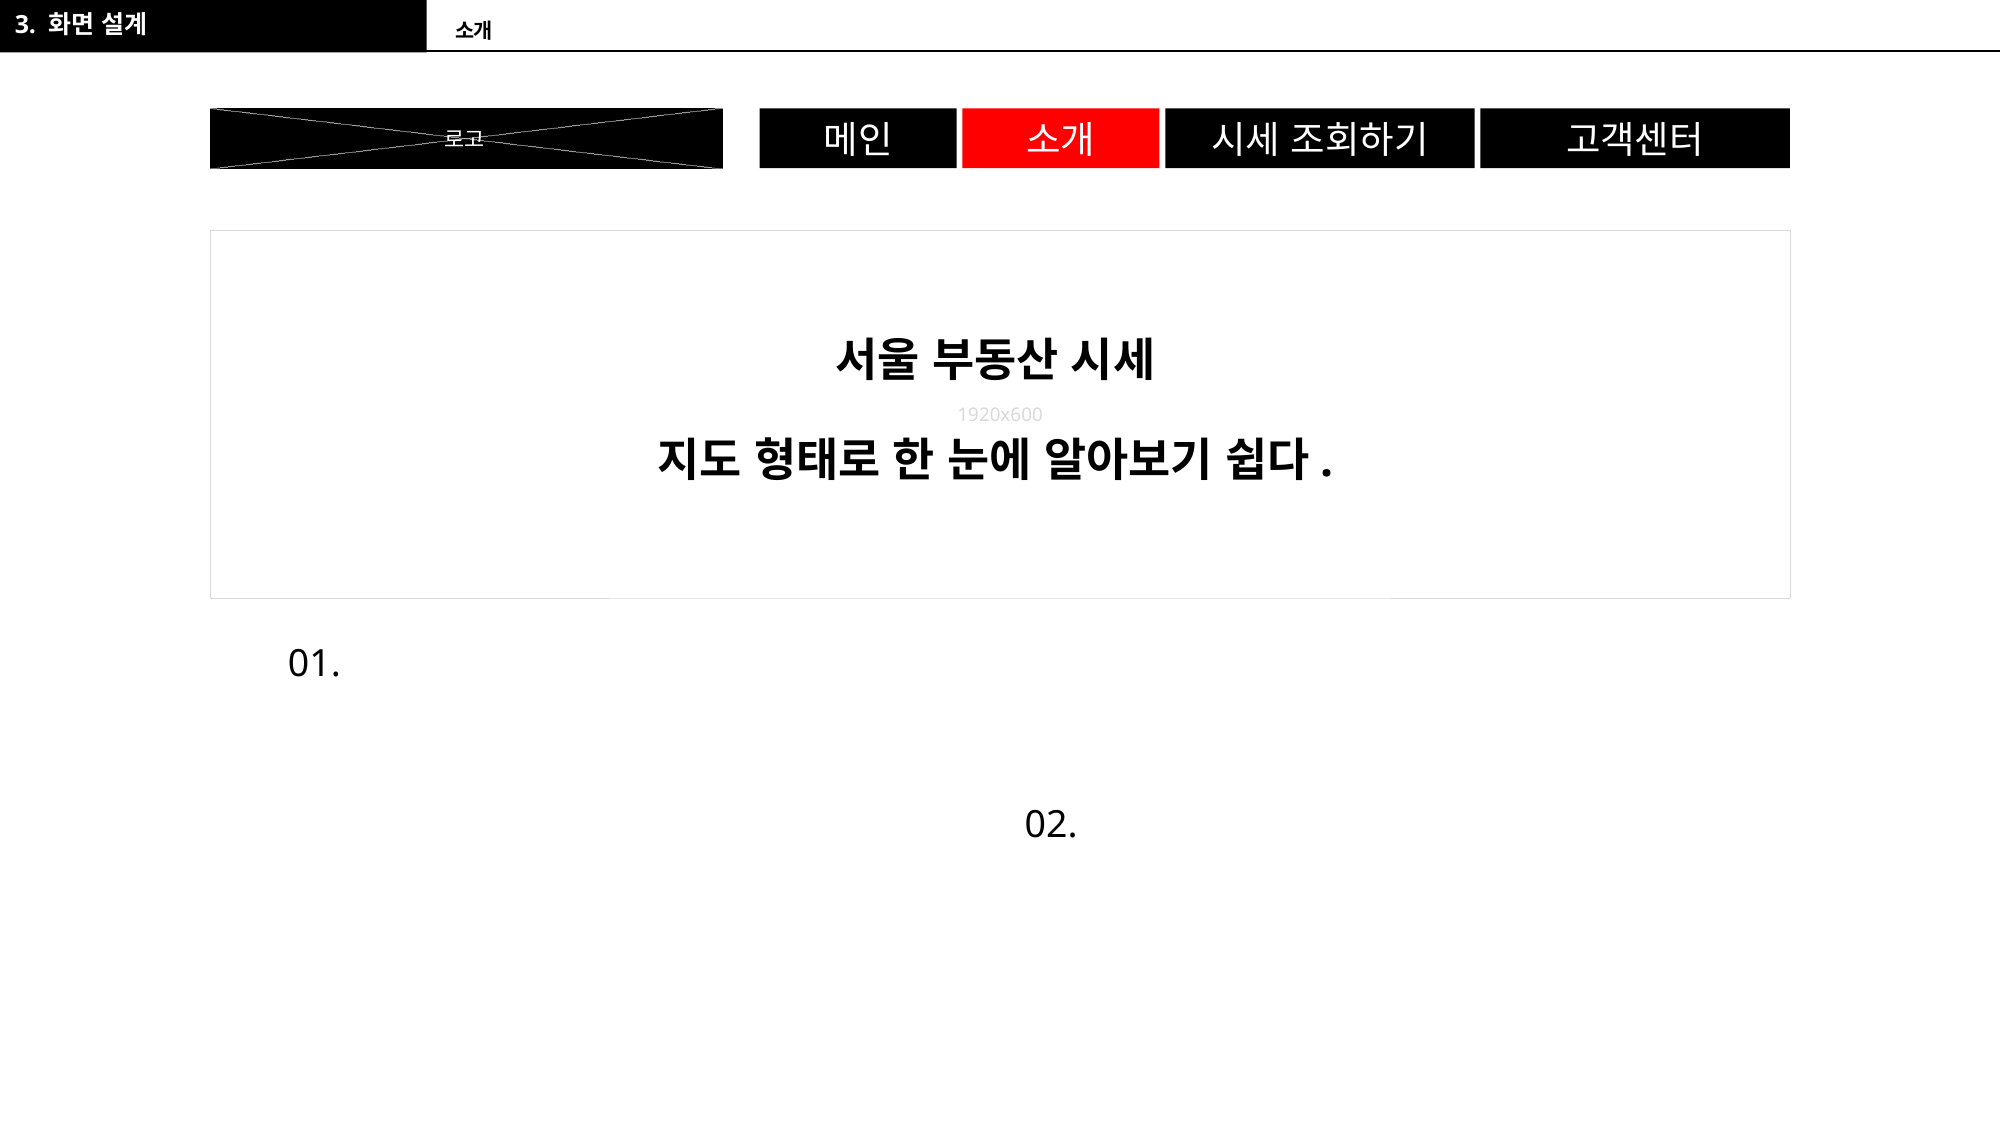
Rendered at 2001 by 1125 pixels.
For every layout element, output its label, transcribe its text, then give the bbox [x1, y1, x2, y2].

text_box 01. [273, 631, 356, 691]
text_box 1920x600 [209, 229, 1791, 599]
list 3. 화면 설계 [0, 4, 427, 53]
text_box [207, 108, 723, 169]
text_box 02. [1009, 792, 1093, 852]
text_box 시세 조회하기 [1165, 108, 1475, 169]
text_box 소개 [962, 108, 1160, 169]
text_box 지도 형태로 한 눈에 알아보기 쉽다. [510, 405, 1481, 494]
text_box 고객센터 [1480, 108, 1790, 169]
text_box 메인 [759, 108, 957, 169]
text_box 서울 부동산 시세 [510, 304, 1481, 393]
list 소개 [440, 12, 1726, 53]
